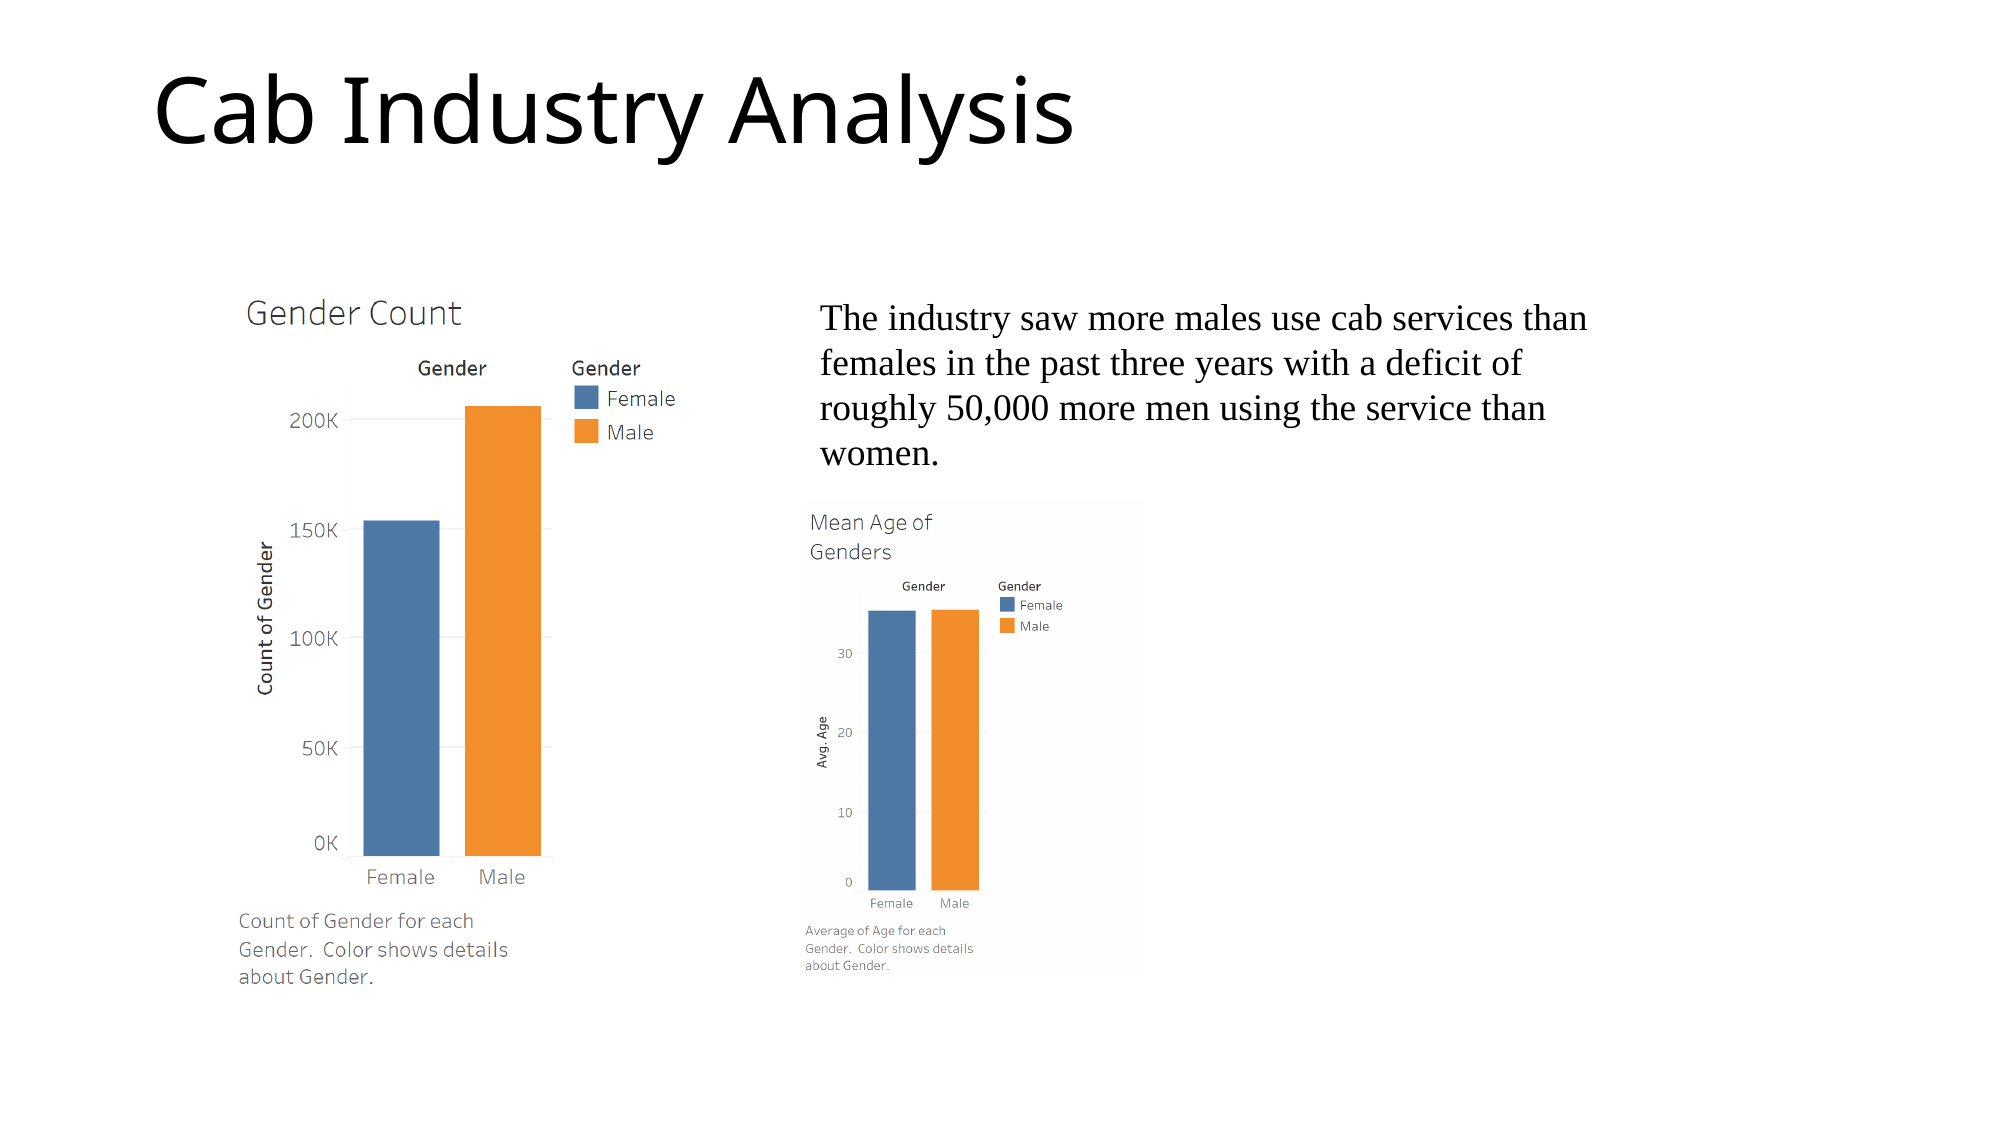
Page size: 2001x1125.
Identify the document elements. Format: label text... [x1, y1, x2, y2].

picture [805, 500, 1144, 975]
text_box The industry saw more males use cab services than females in the past three years with a deficit of roughly 50,000 more men using the service than women. [806, 285, 1657, 481]
title Cab Industry Analysis [137, 59, 1863, 278]
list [238, 277, 806, 992]
